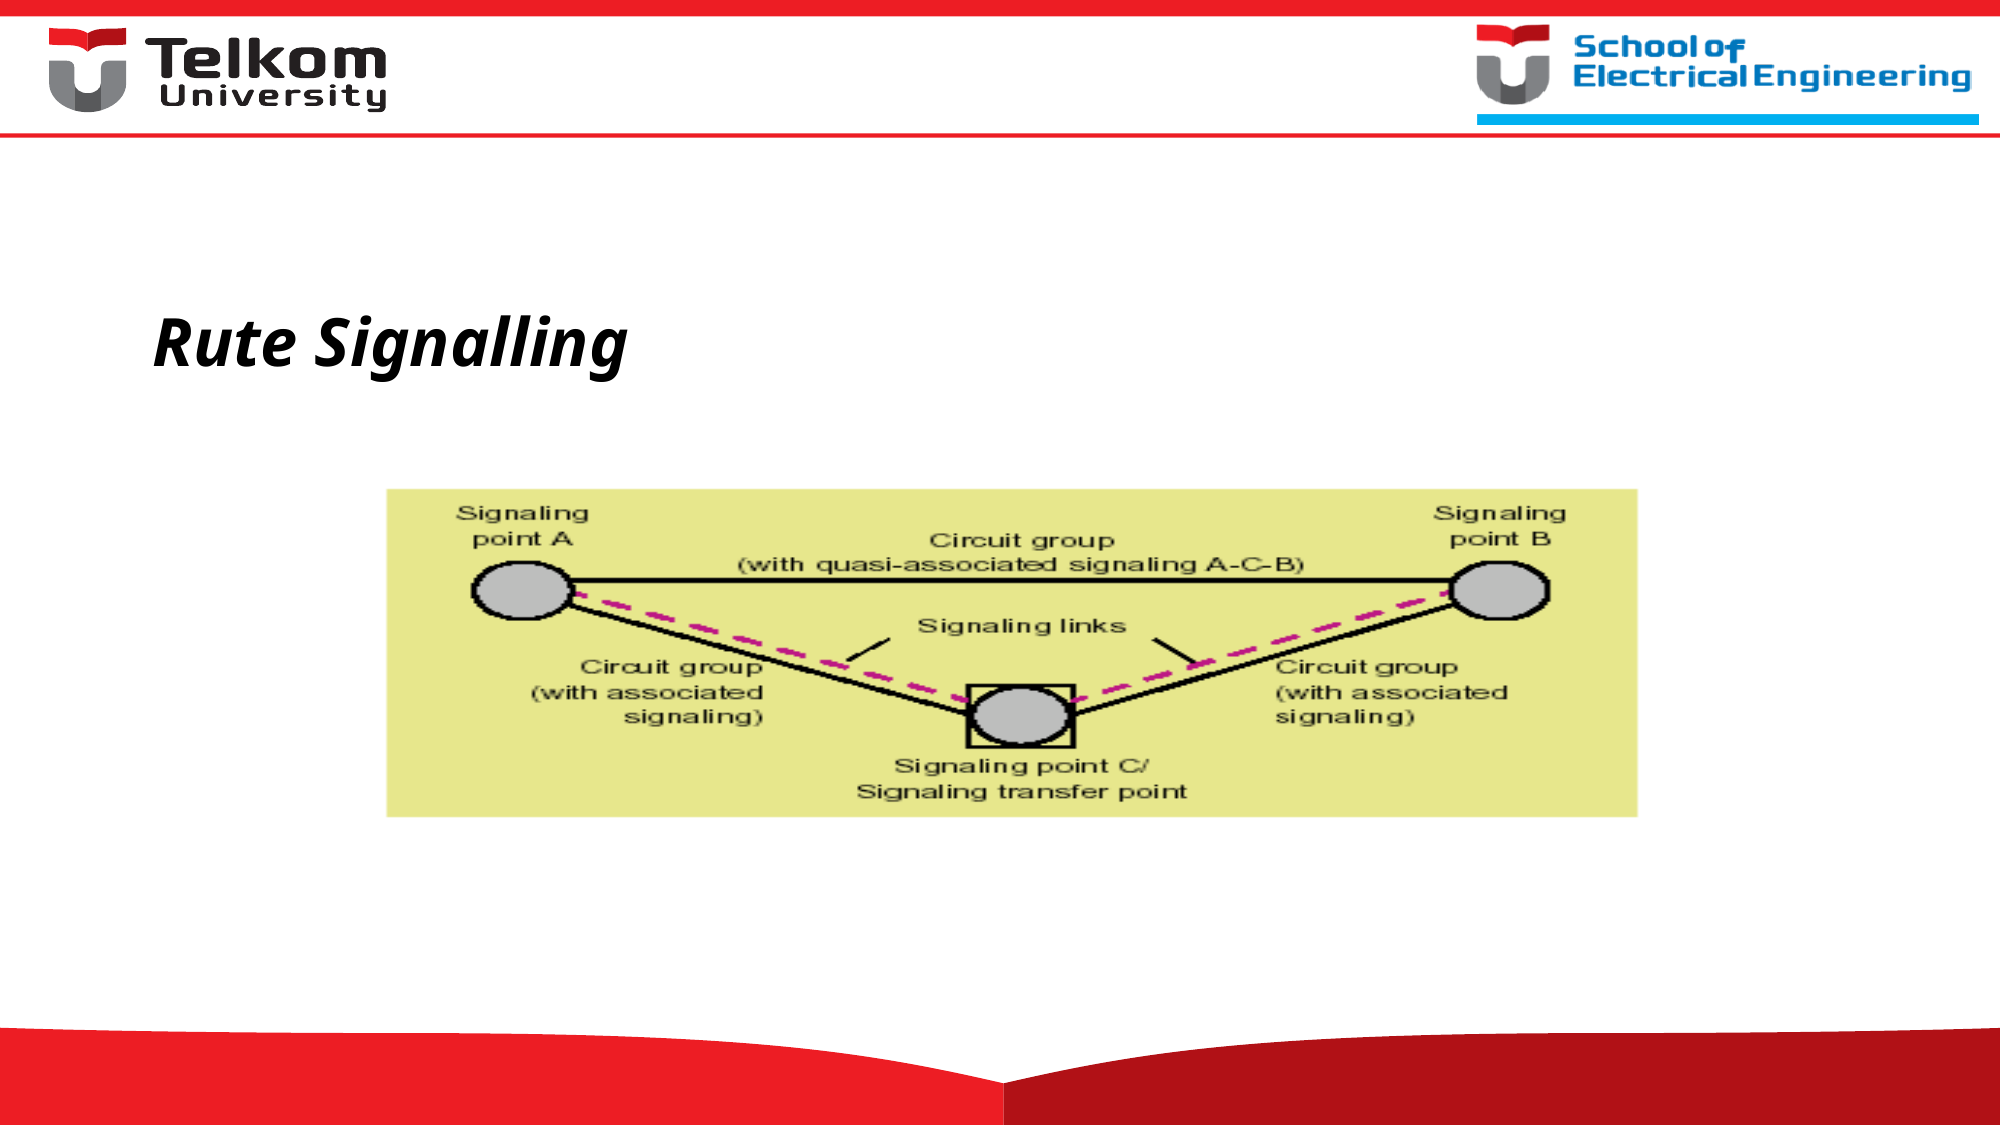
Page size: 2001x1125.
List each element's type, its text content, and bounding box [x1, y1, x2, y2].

picture [1466, 24, 1979, 125]
picture [312, 474, 1688, 826]
title Rute Signalling [137, 307, 1863, 384]
